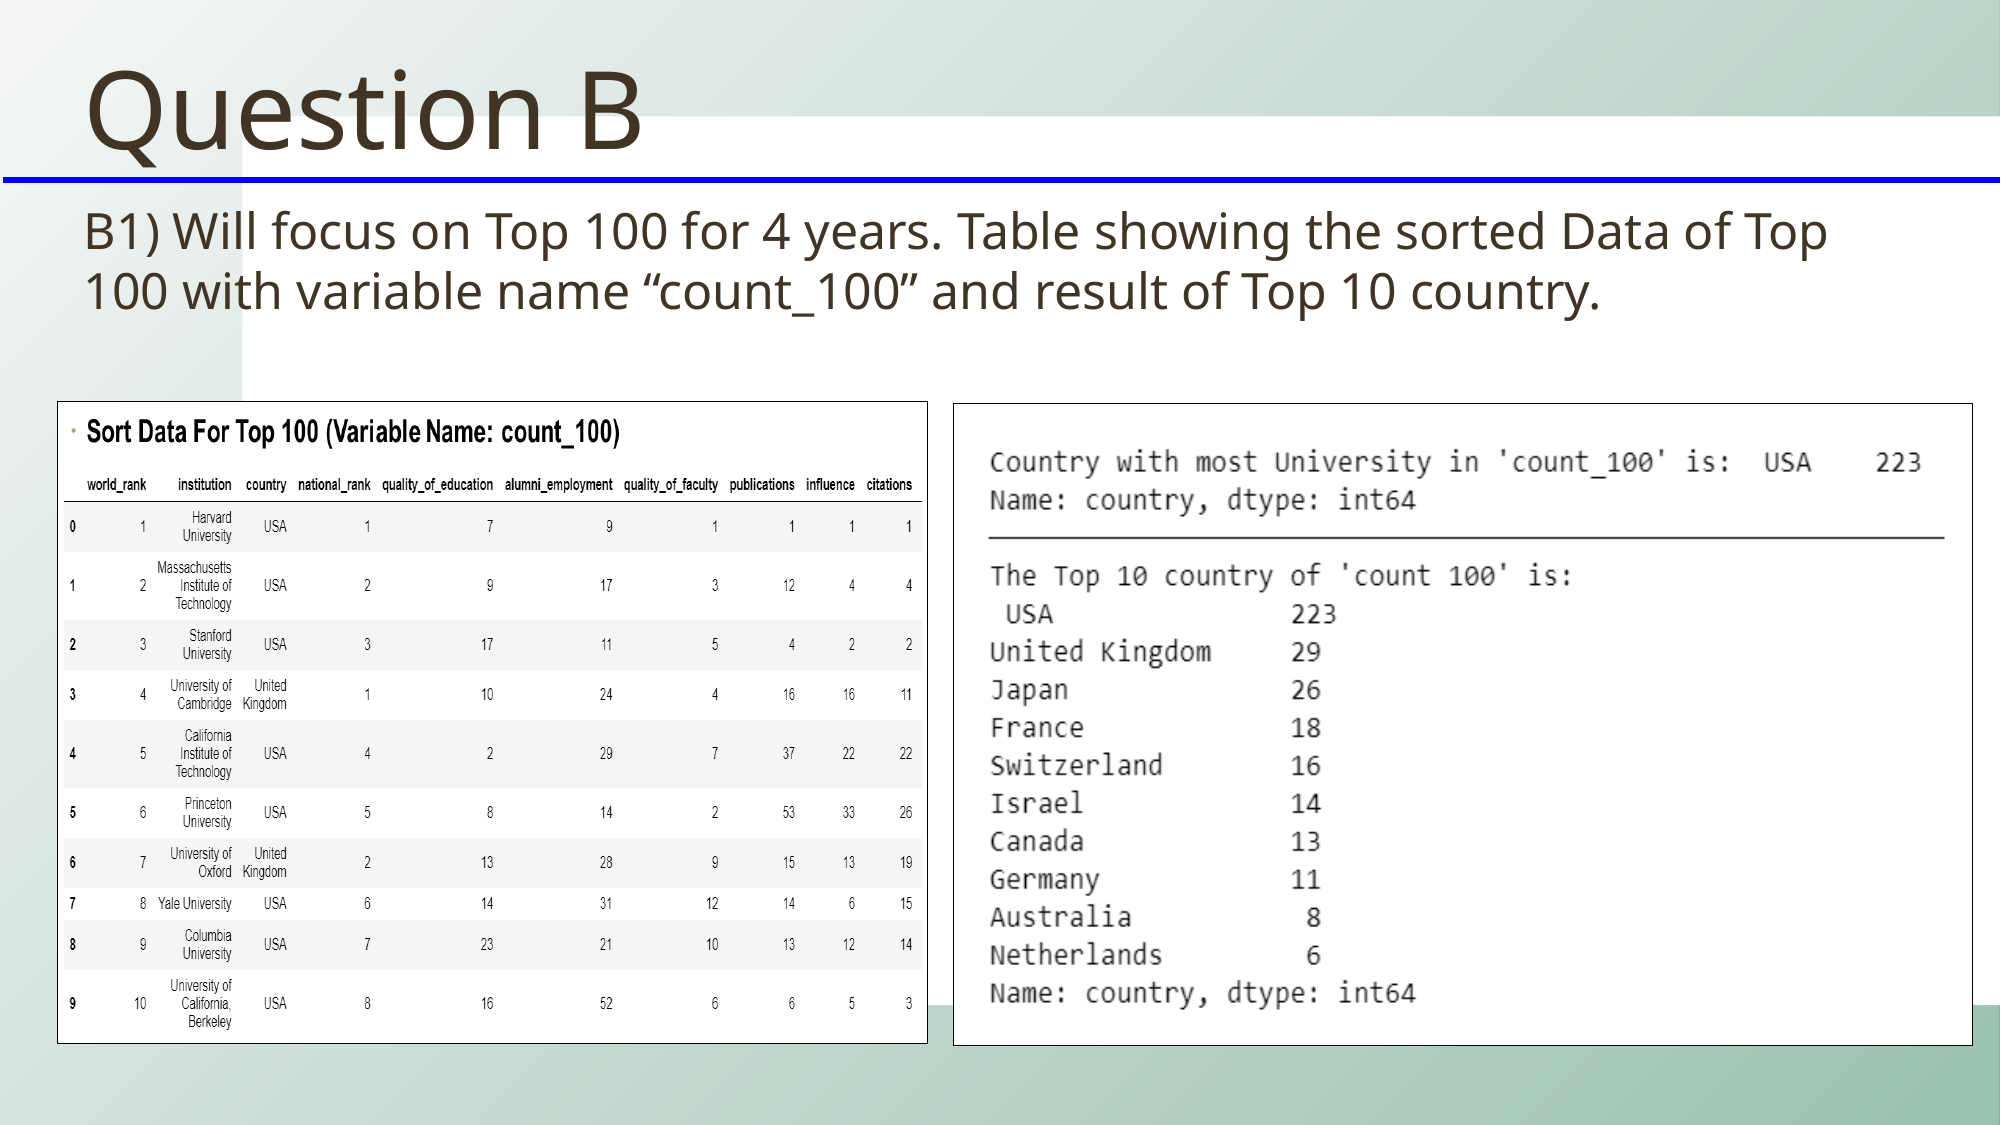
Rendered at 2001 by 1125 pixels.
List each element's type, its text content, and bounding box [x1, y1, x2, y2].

title Question B [68, 5, 1799, 177]
picture [57, 401, 928, 1044]
title Question B [68, 183, 1799, 192]
picture [953, 403, 1973, 1046]
list B1) Will focus on Top 100 for 4 years. Table showing the sorted Data of Top 100 with variable name “count_100” and result of Top 10 country. [68, 192, 1931, 370]
